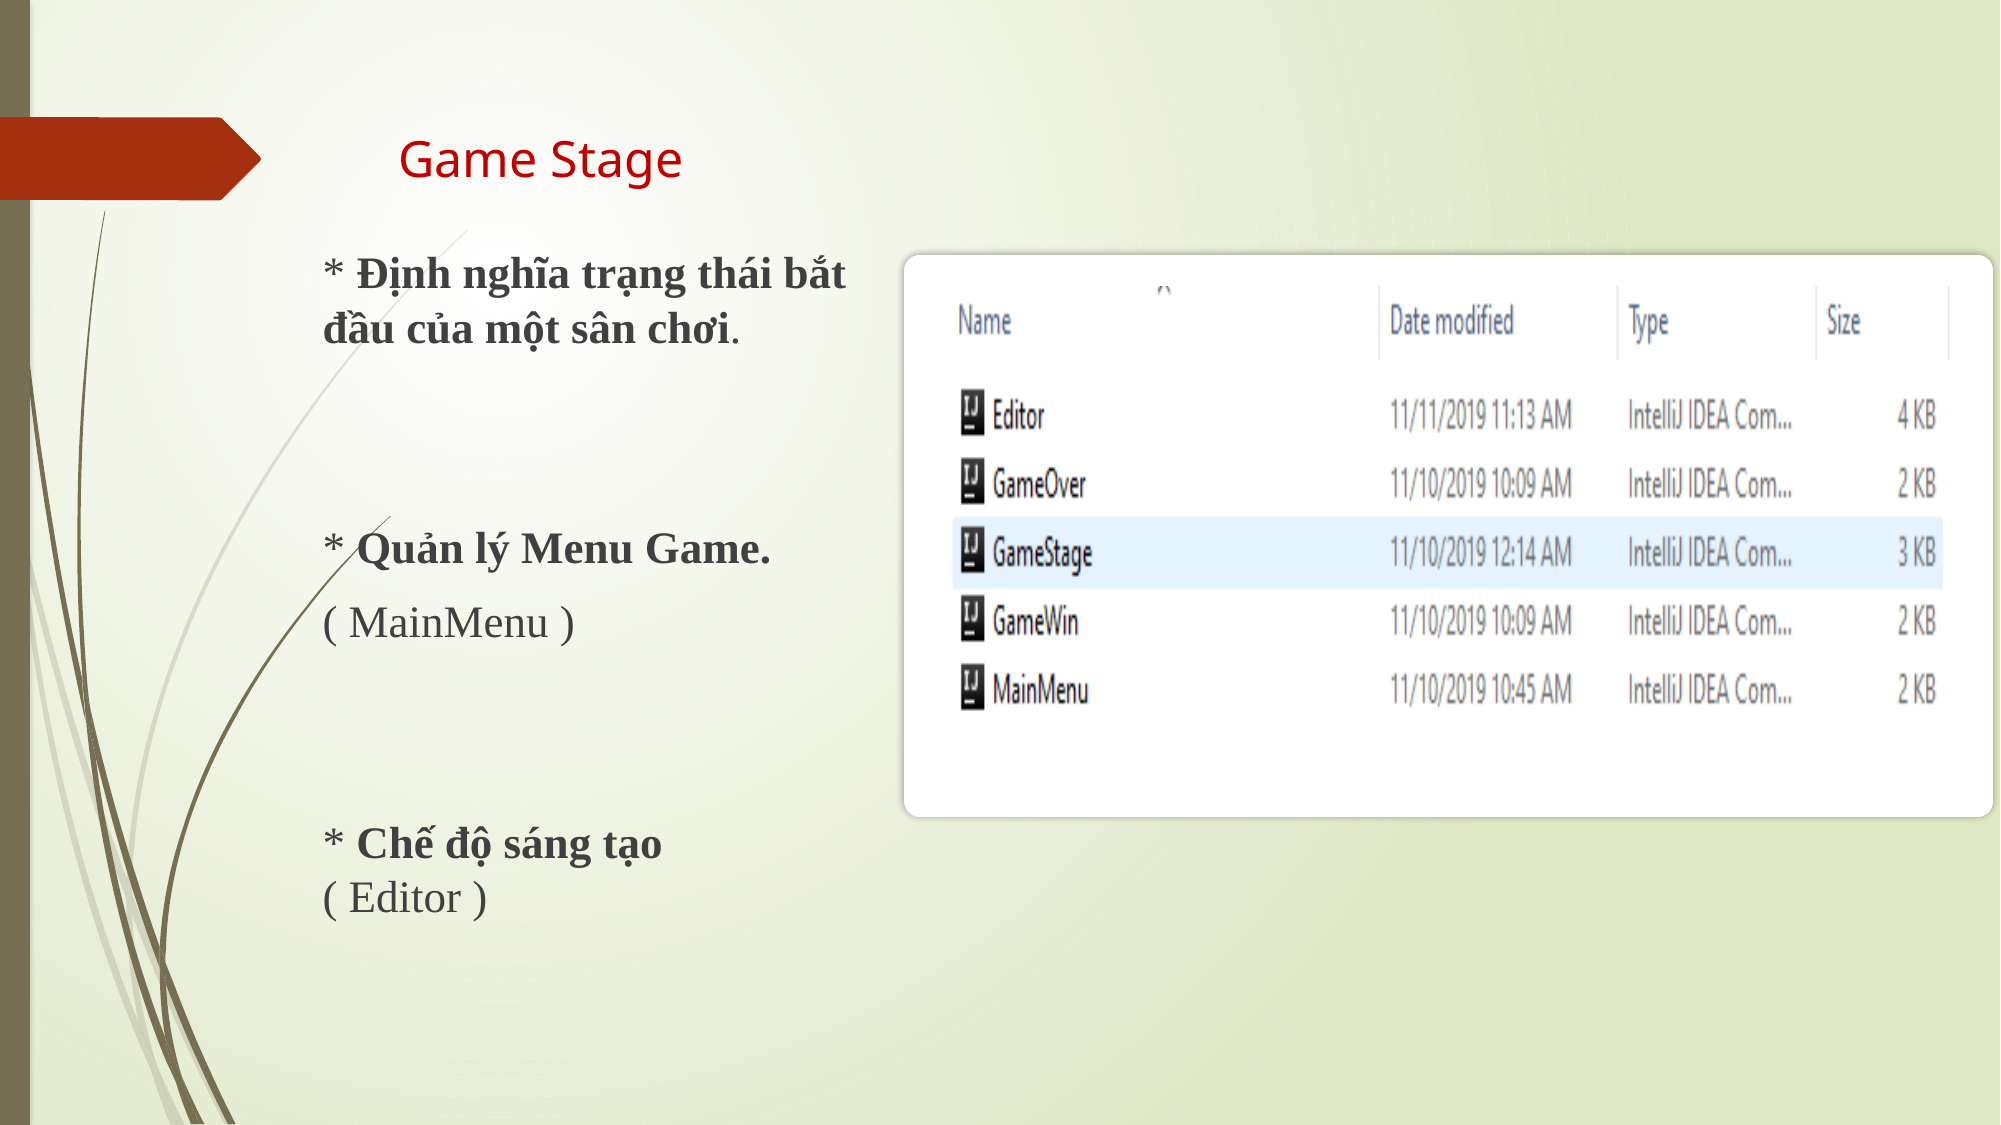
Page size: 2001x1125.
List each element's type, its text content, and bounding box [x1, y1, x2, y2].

list * Định nghĩa trạng thái bắt đầu của một sân chơi. * Quản lý Menu Game. ( MainMenu ) * Chế độ sáng tạo ( Editor ) [307, 236, 883, 936]
title Game Stage [383, 115, 959, 196]
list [935, 286, 1963, 786]
